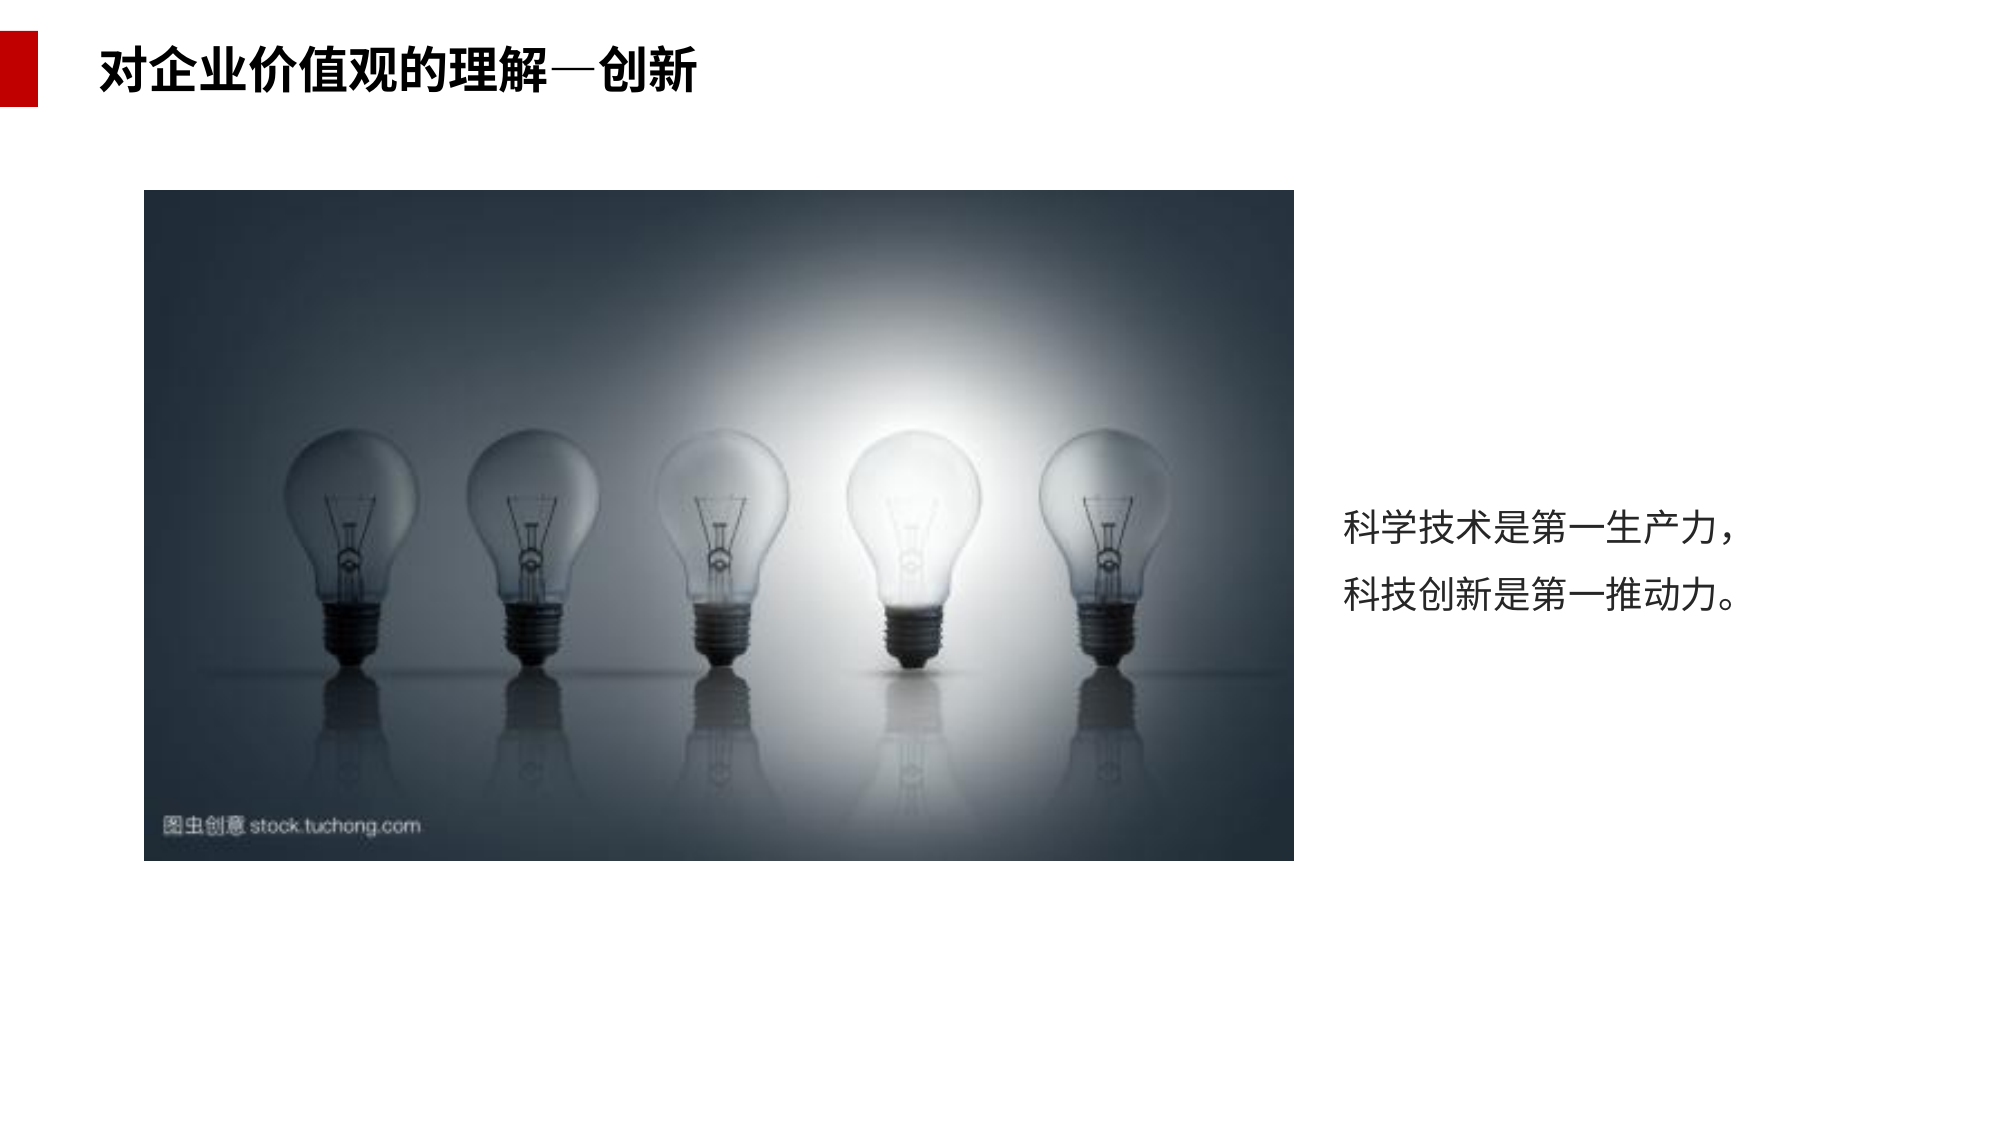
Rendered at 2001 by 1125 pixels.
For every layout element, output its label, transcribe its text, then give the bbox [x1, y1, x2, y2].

text_box [0, 30, 38, 107]
text_box 科学技术是第一生产力，科技创新是第一推动力。 [1328, 473, 1775, 624]
picture [144, 190, 1294, 861]
text_box 对企业价值观的理解—创新 [83, 30, 714, 106]
